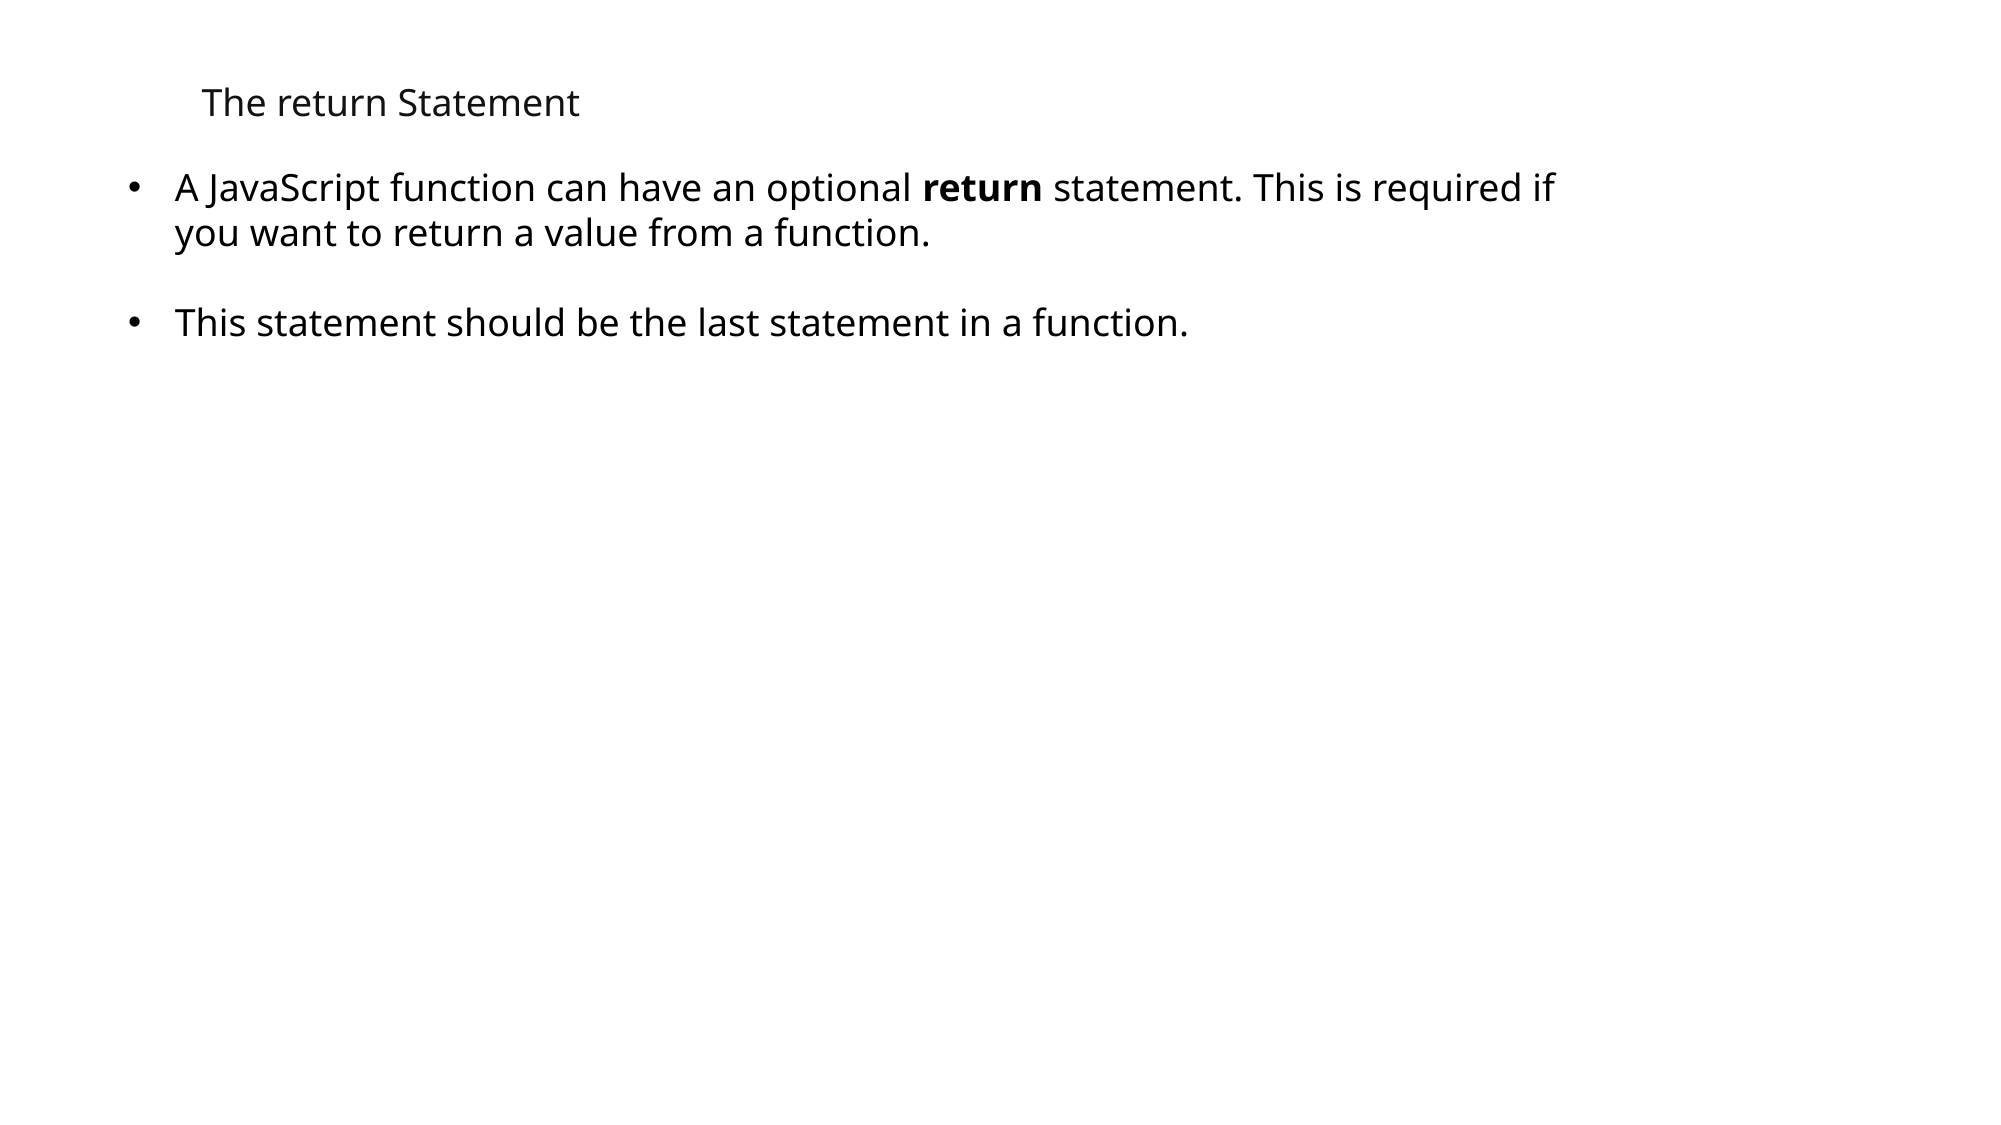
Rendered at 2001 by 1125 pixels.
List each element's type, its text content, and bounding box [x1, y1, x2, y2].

text_box A JavaScript function can have an optional return statement. This is required if you want to return a value from a function. This statement should be the last statement in a function. [113, 156, 1579, 352]
text_box The return Statement [186, 71, 596, 132]
